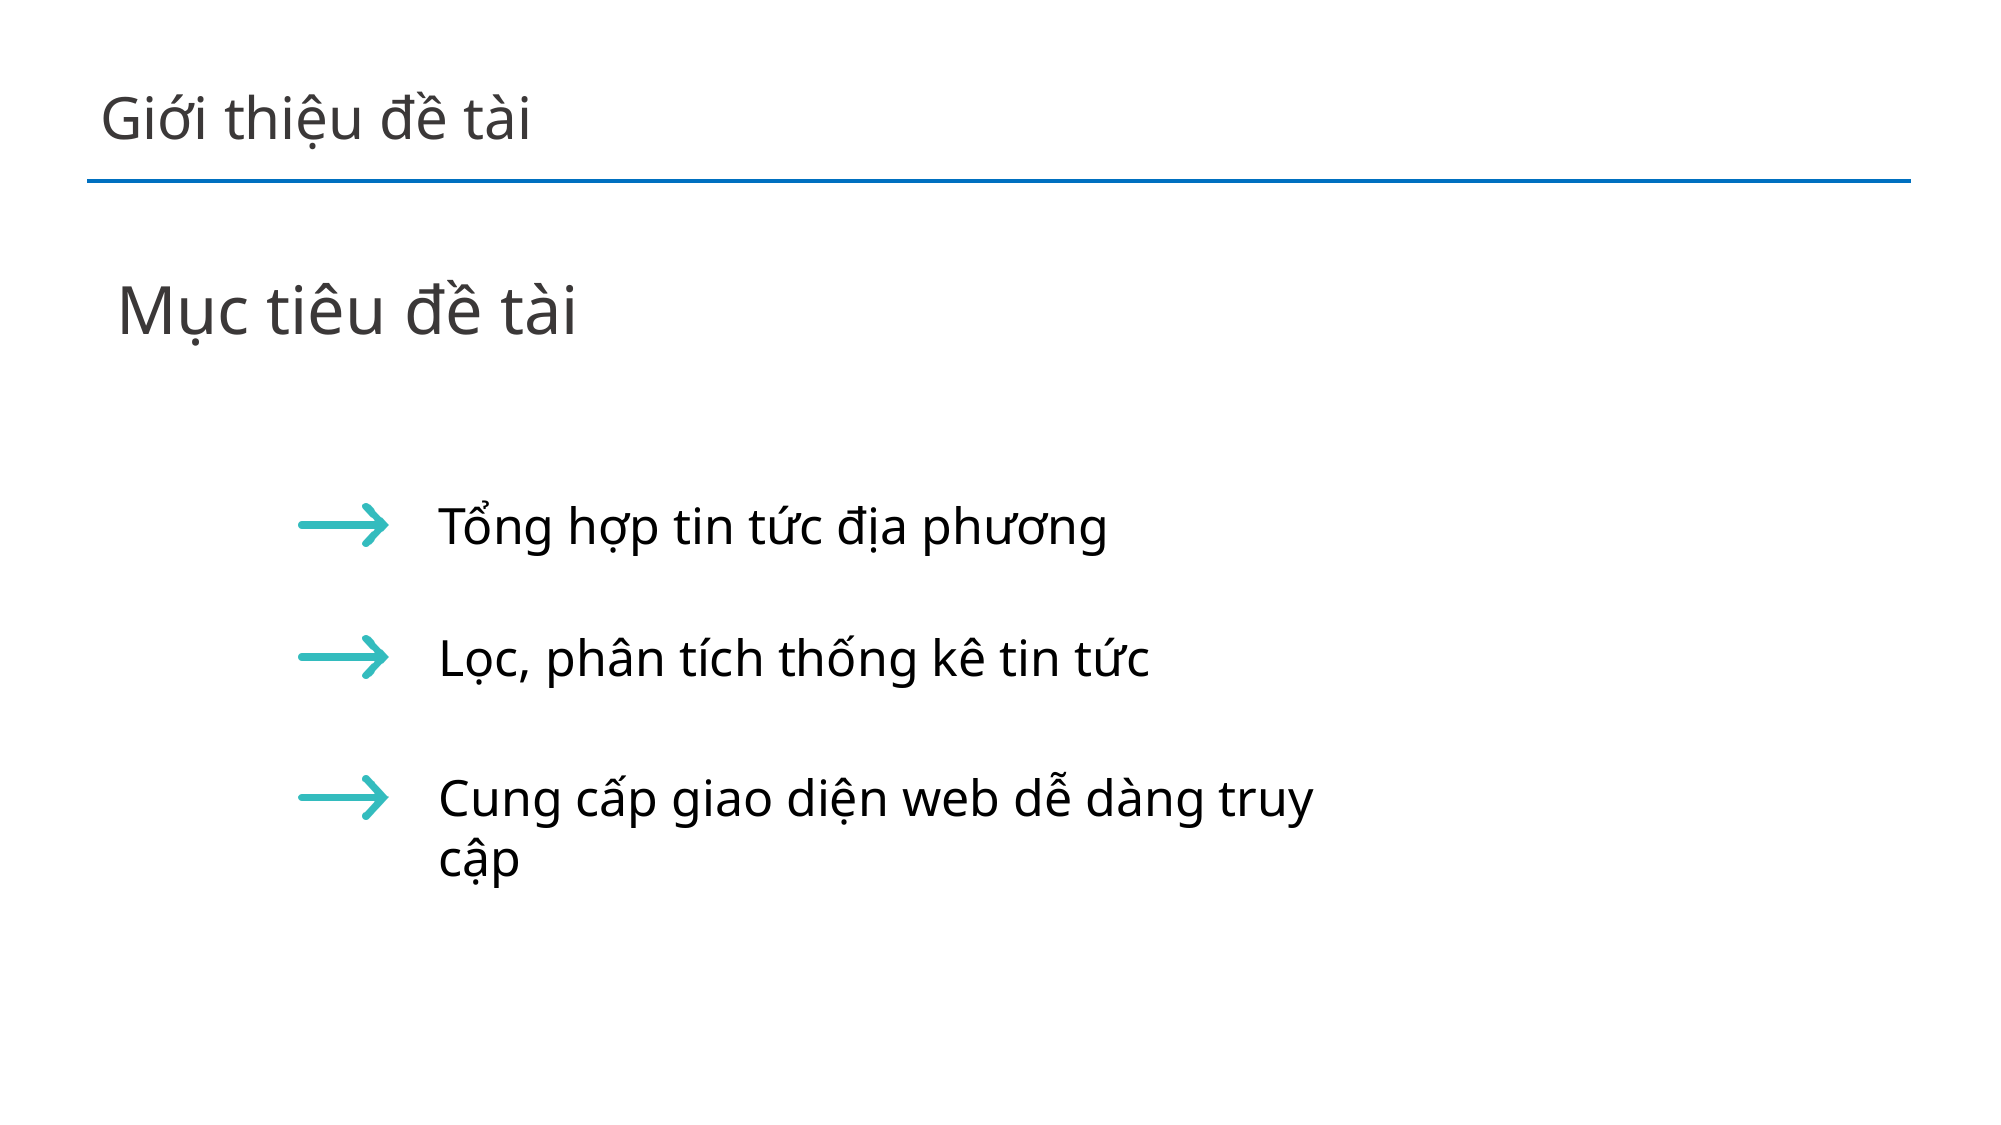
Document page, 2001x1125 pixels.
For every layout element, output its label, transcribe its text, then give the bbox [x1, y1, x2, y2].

text_box Mục tiêu đề tài [101, 259, 1230, 365]
picture [296, 610, 390, 703]
text_box Cung cấp giao diện web dễ dàng truy cập [423, 758, 1383, 894]
picture [296, 478, 390, 571]
text_box Lọc, phân tích thống kê tin tức [423, 618, 1383, 694]
title Giới thiệu đề tài [85, 73, 1214, 179]
picture [296, 750, 390, 844]
text_box Tổng hợp tin tức địa phương [423, 486, 1197, 562]
